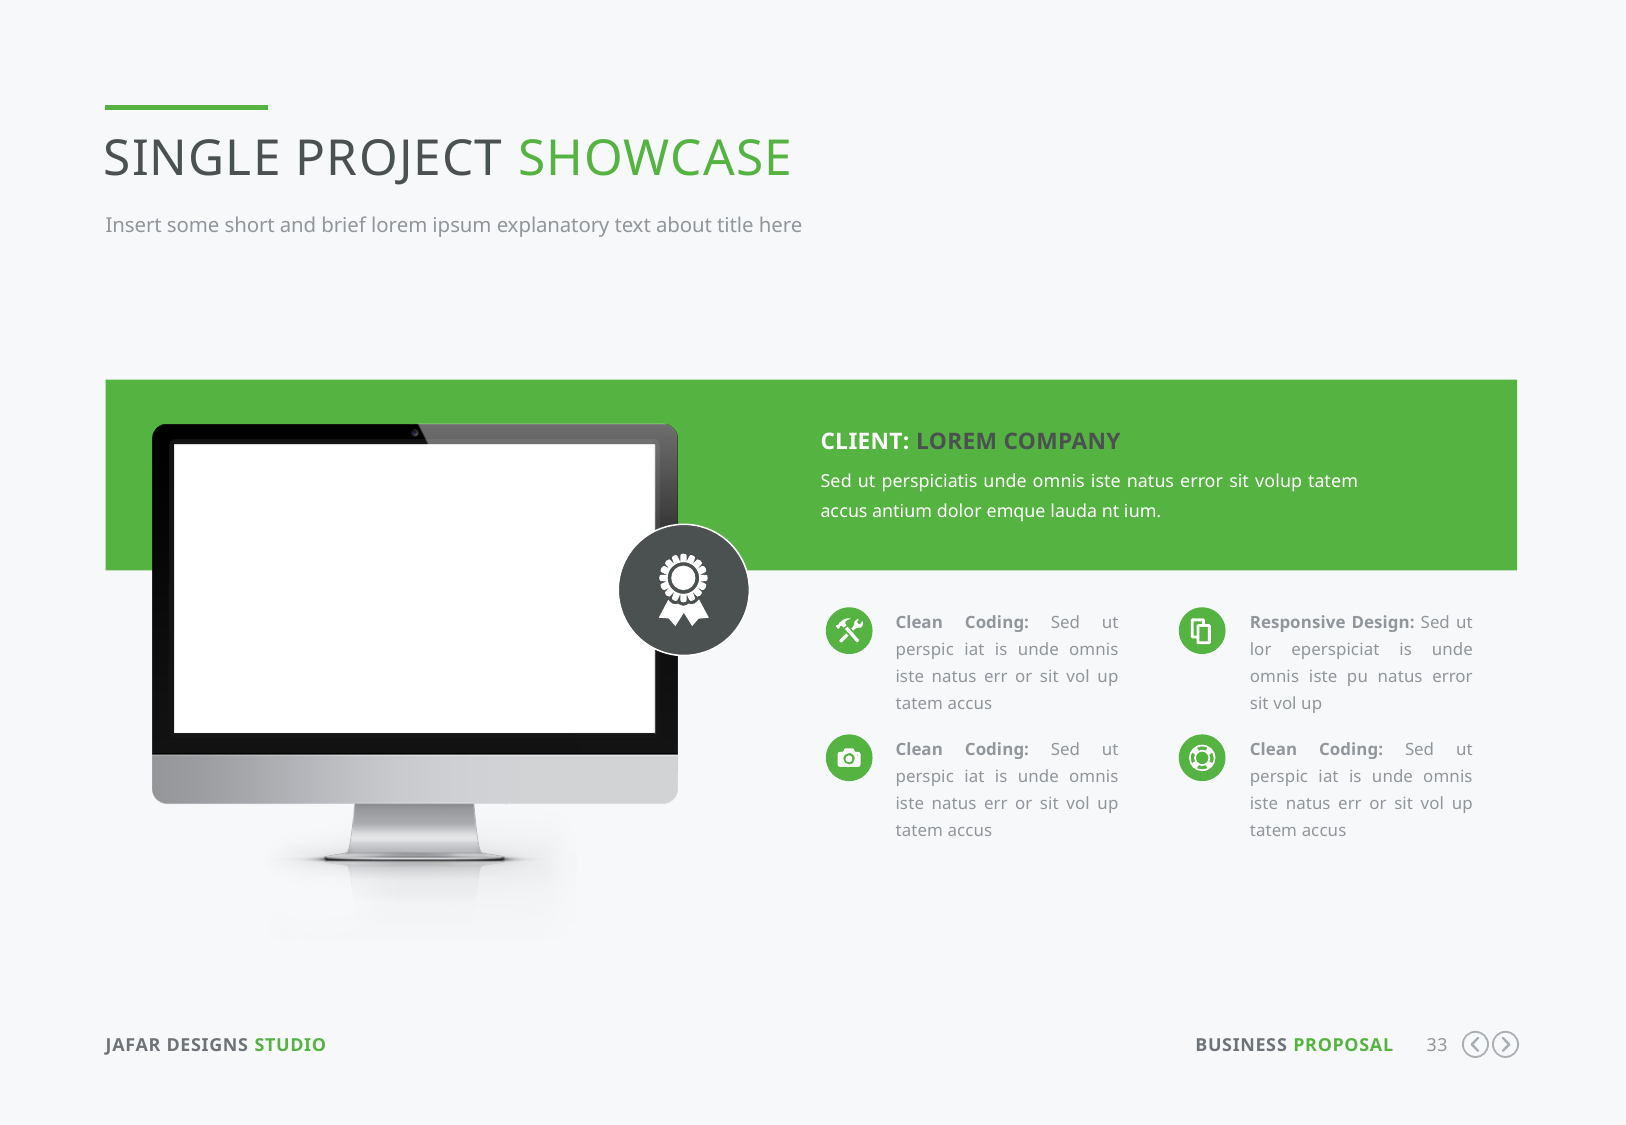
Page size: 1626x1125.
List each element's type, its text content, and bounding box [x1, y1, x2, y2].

text_box [698, 599, 709, 620]
text_box Client: Lorem Company [820, 415, 1360, 454]
text_box Clean Coding: Sed ut perspic iat is unde omnis iste natus err or sit vol up tatem accus [895, 604, 1119, 714]
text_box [1178, 734, 1226, 782]
list Insert some short and brief lorem ipsum explanatory text about title here [105, 209, 1519, 241]
text_box Clean Coding: Sed ut perspic iat is unde omnis iste natus err or sit vol up tatem accus [1249, 731, 1473, 841]
text_box Sed ut perspiciatis unde omnis iste natus error sit volup tatem accus antium dolor emque lauda nt ium. [820, 461, 1360, 521]
text_box [698, 524, 751, 655]
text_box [825, 734, 873, 782]
picture [135, 408, 698, 1025]
text_box Clean Coding: Sed ut perspic iat is unde omnis iste natus err or sit vol up tatem accus [895, 731, 1119, 841]
text_box Responsive Design: Sed ut lor eperspiciat is unde omnis iste pu natus error sit vol up [1249, 604, 1473, 714]
text_box [698, 559, 708, 597]
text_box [825, 607, 873, 655]
text_box [104, 379, 1518, 571]
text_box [1178, 607, 1226, 655]
list Single project showcase [103, 125, 1518, 192]
